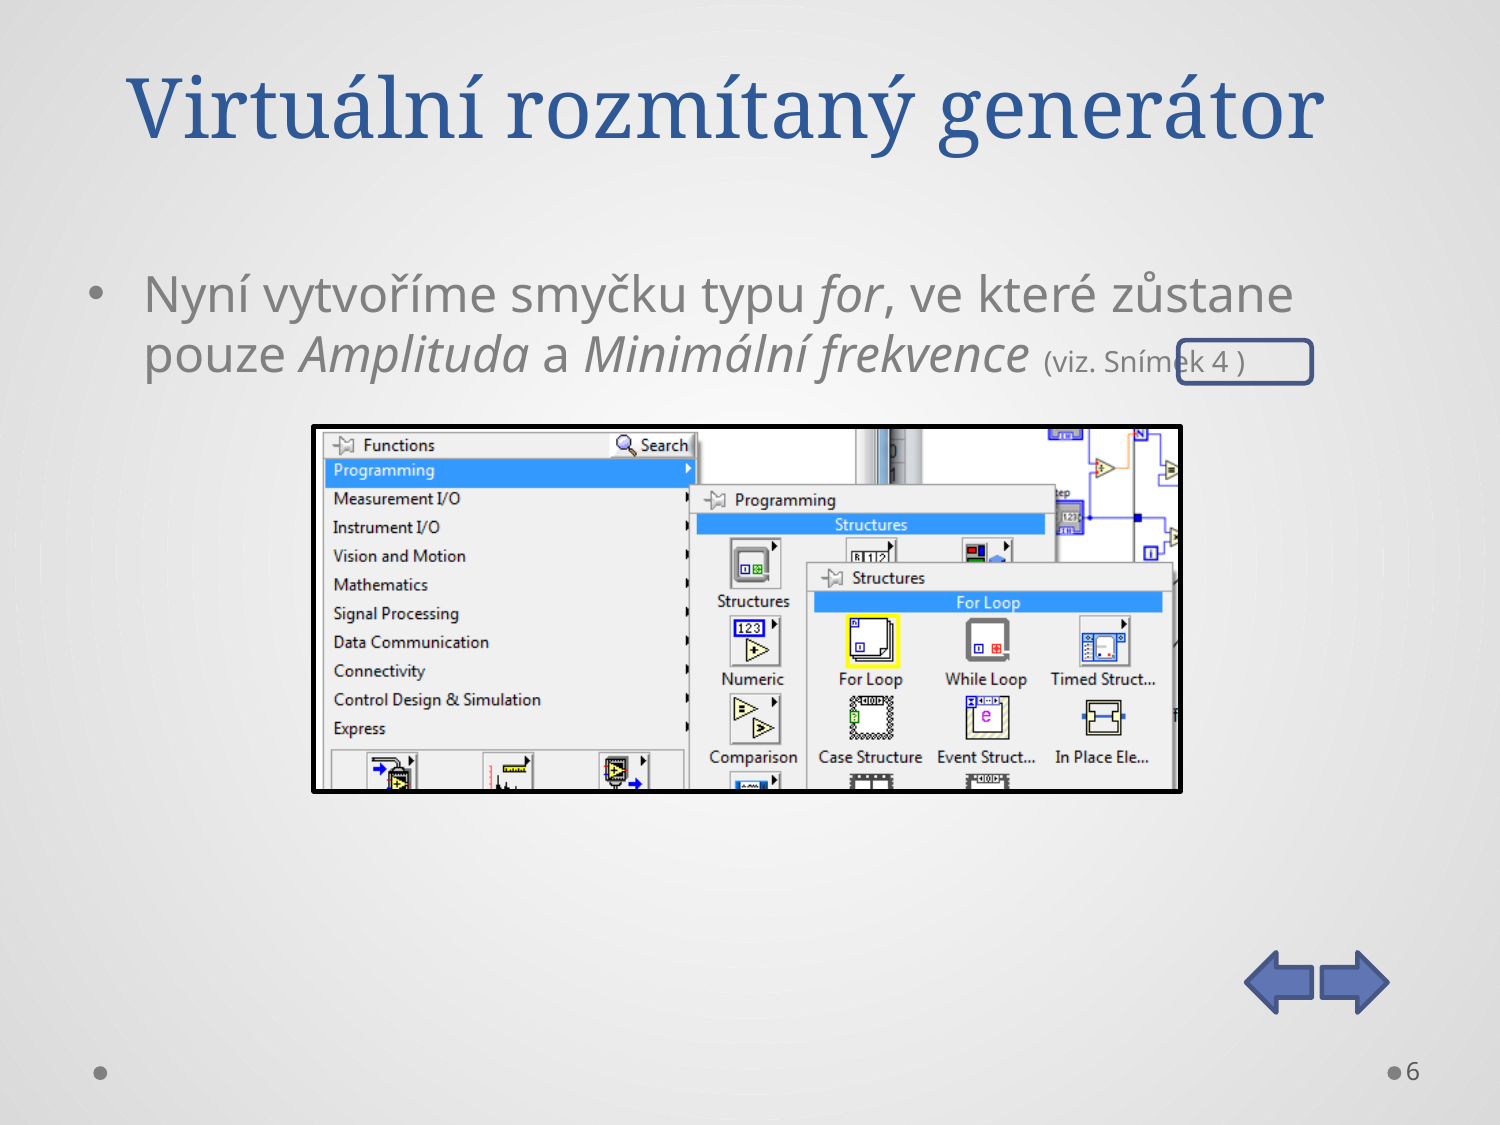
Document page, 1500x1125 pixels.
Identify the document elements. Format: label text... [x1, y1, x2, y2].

text_box [1319, 950, 1390, 1015]
title Virtuální rozmítaný generátor [51, 0, 1402, 163]
picture [315, 428, 1179, 790]
slide_number 6 [1401, 1042, 1494, 1103]
list Nyní vytvoříme smyčku typu for, ve které zůstane pouze Amplituda a Minimální frekvence (viz. Snímek 4 ) [72, 254, 1423, 998]
text_box [1175, 337, 1315, 386]
text_box [1243, 950, 1315, 1015]
